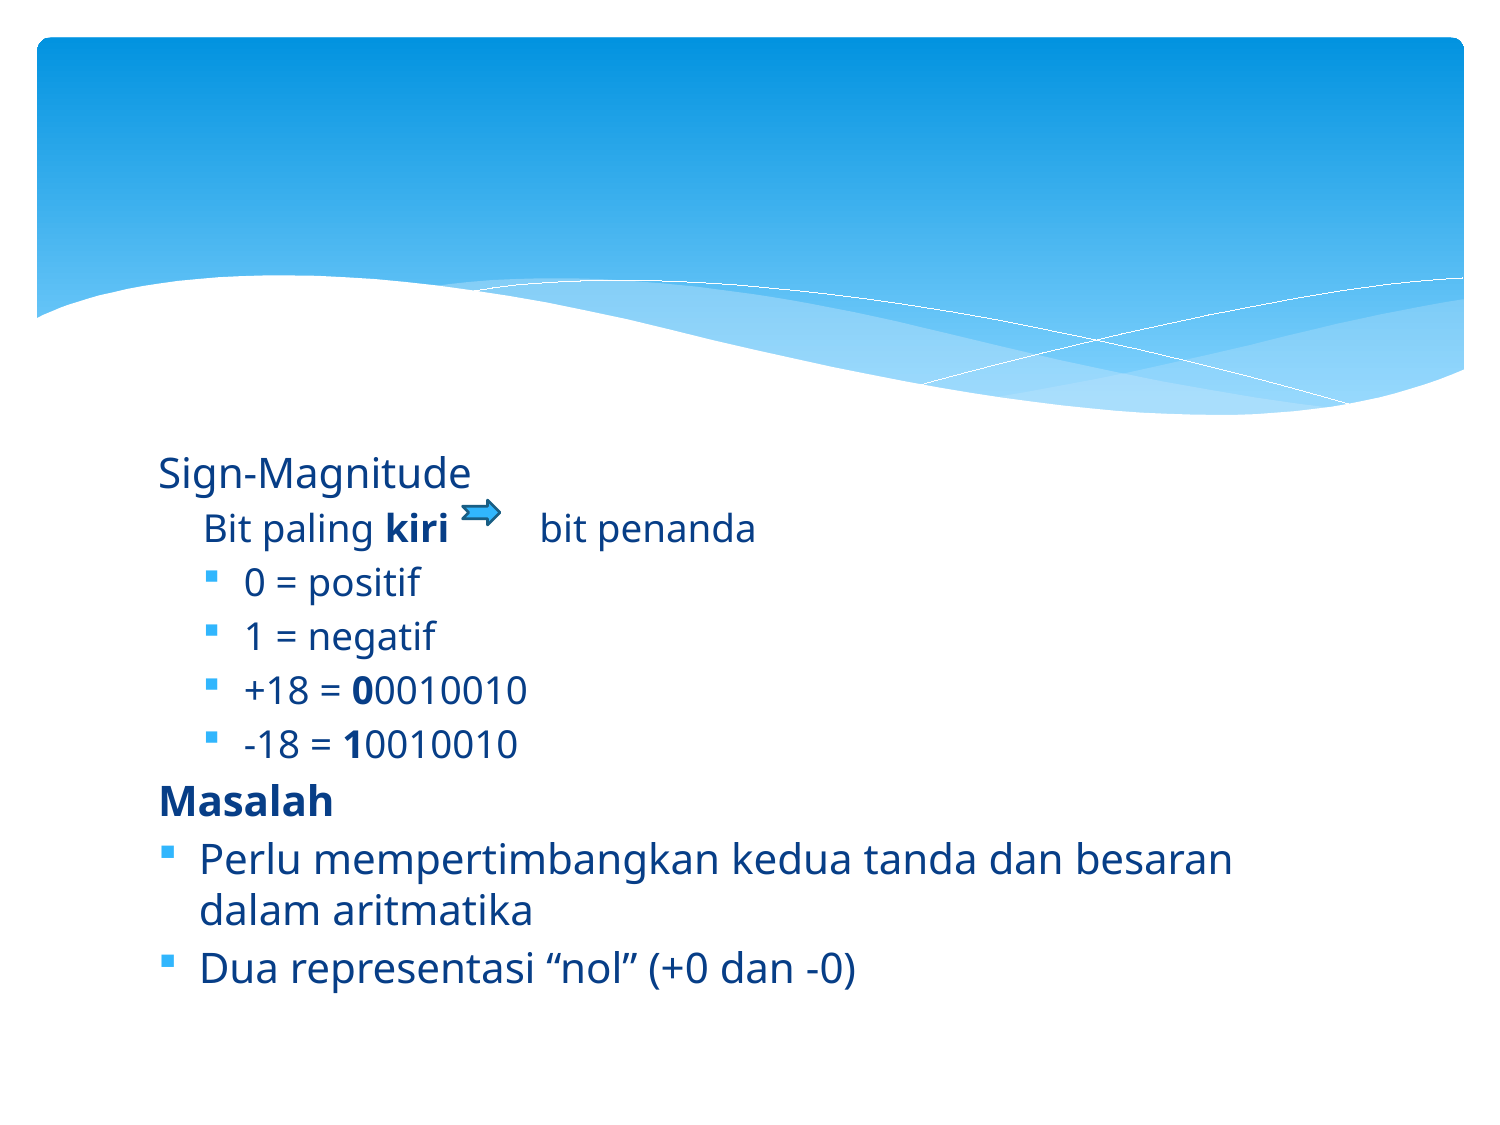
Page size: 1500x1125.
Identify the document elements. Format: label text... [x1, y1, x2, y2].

list Sign-Magnitude Bit paling kiri bit penanda 0 = positif 1 = negatif +18 = 00010010 -18 = 10010010 Masalah Perlu mempertimbangkan kedua tanda dan besaran dalam aritmatika Dua representasi “nol” (+0 dan -0) [143, 438, 1359, 1005]
text_box [461, 498, 501, 527]
